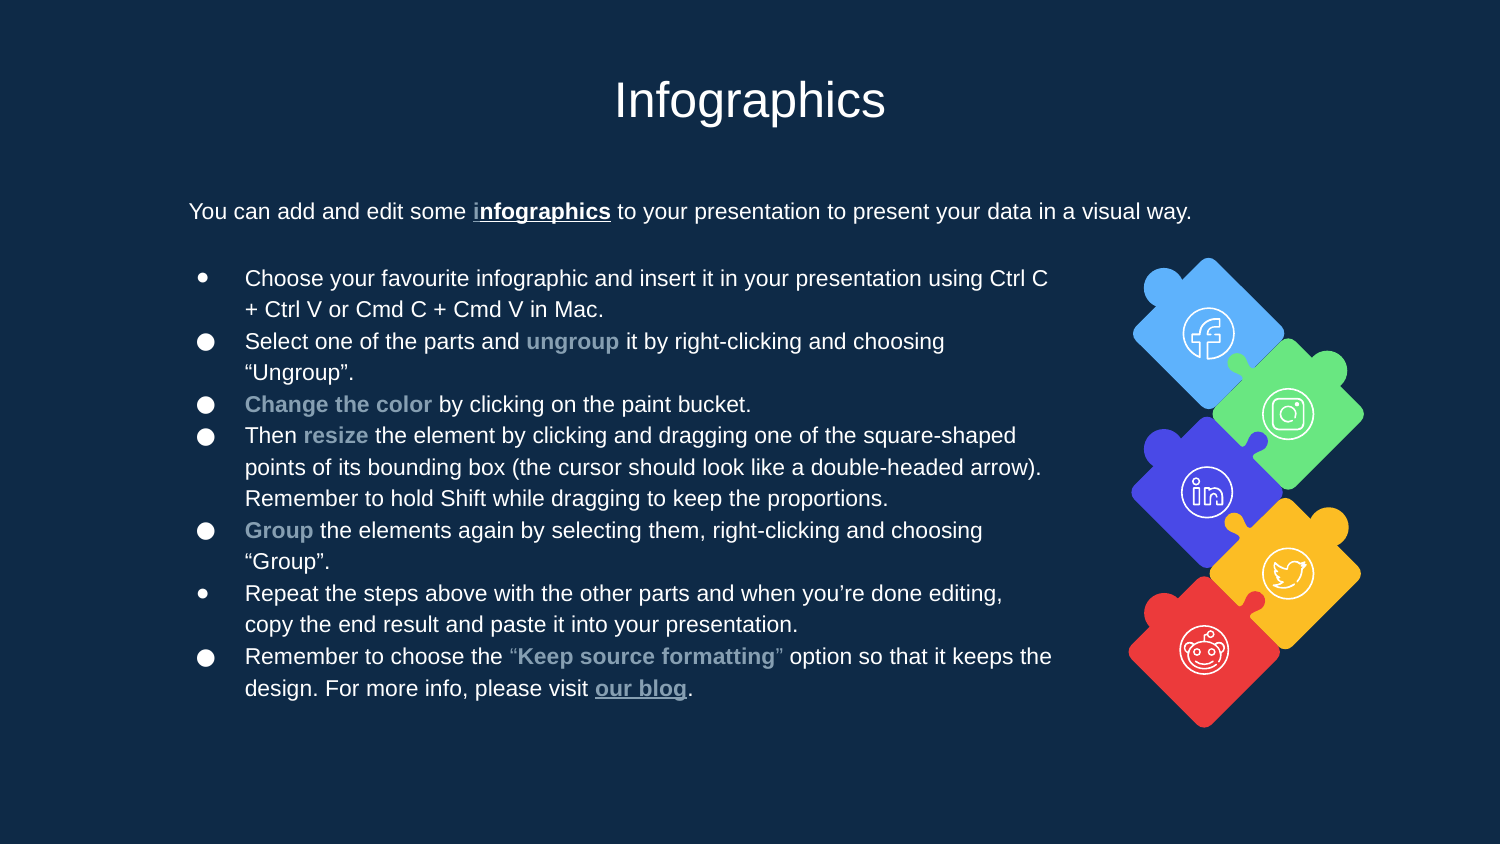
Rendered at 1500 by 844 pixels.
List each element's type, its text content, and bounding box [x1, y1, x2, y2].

text_box Choose your favourite infographic and insert it in your presentation using Ctrl C + Ctrl V or Cmd C + Cmd V in Mac. Select one of the parts and ungroup it by right-clicking and choosing “Ungroup”. Change the color by clicking on the paint bucket. Then resize the element by clicking and dragging one of the square-shaped points of its bounding box (the cursor should look like a double-headed arrow). Remember to hold Shift while dragging to keep the proportions. Group the elements again by selecting them, right-clicking and choosing “Group”. Repeat the steps above with the other parts and when you’re done editing, copy the end result and paste it into your presentation. Remember to choose the “Keep source formatting” option so that it keeps the design. For more info, please visit our blog. [154, 244, 1069, 725]
list You can add and edit some infographics to your presentation to present your data in a visual way. [154, 177, 1317, 231]
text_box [1127, 257, 1366, 728]
title Infographics [171, 52, 1328, 132]
